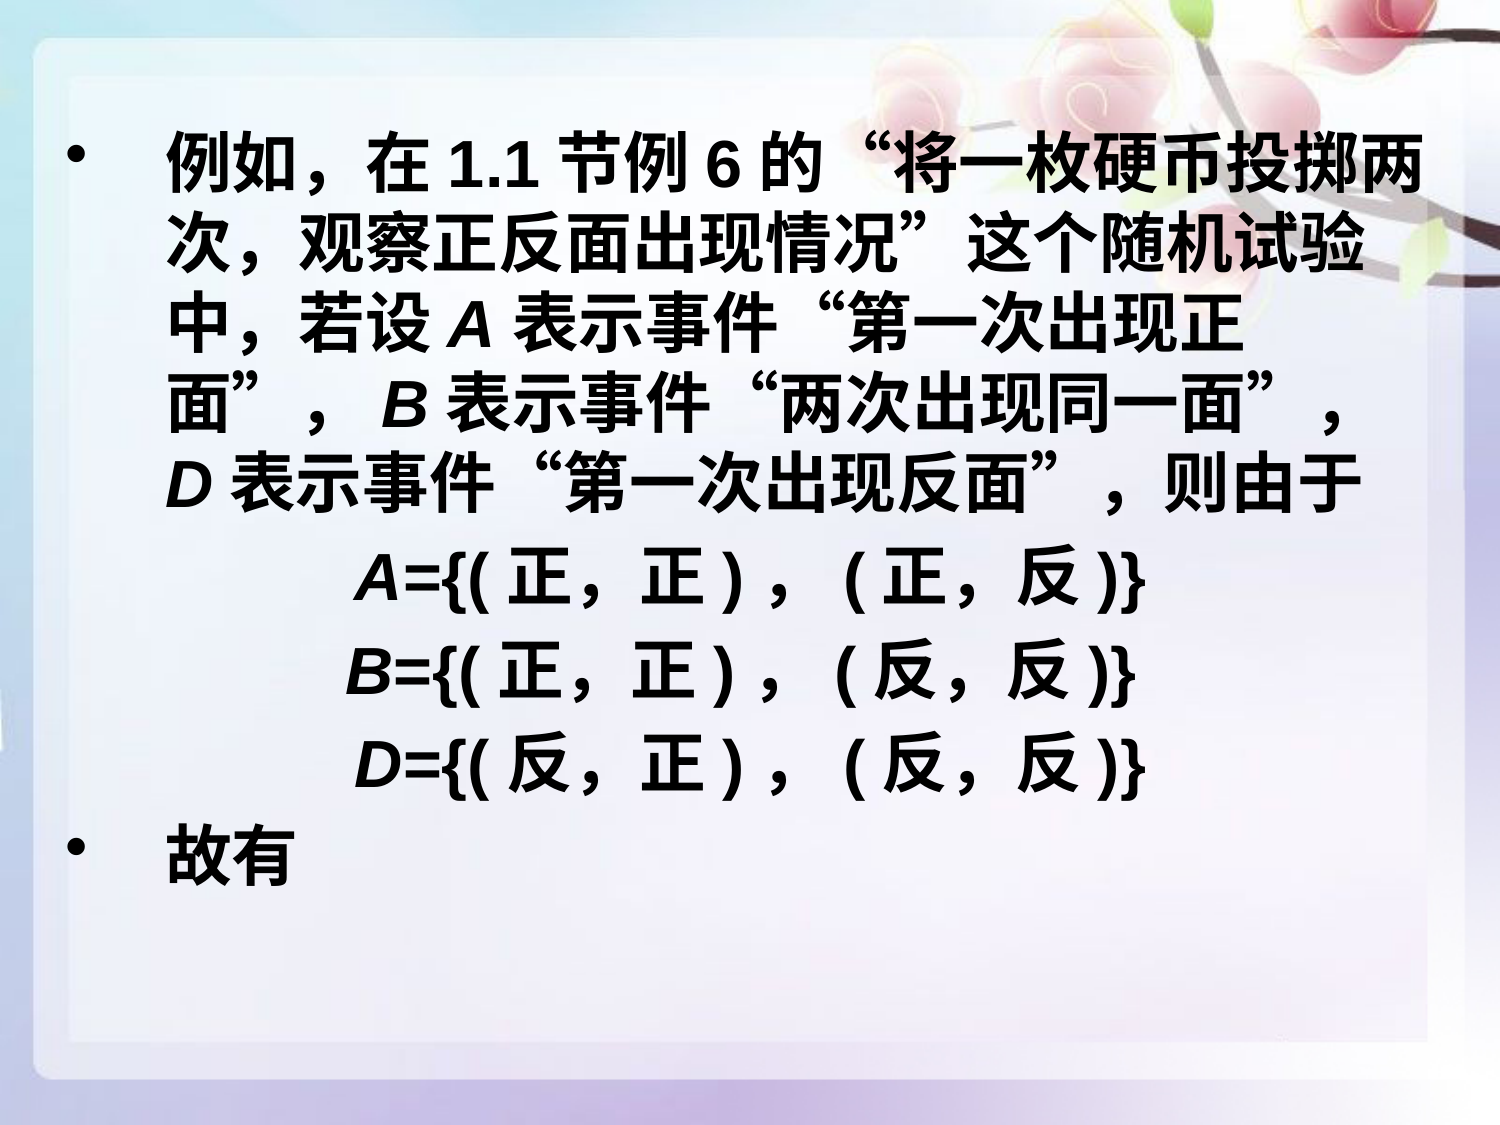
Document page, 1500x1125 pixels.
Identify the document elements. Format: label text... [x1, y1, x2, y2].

list 例如，在1.1节例6的“将一枚硬币投掷两次，观察正反面出现情况”这个随机试验中，若设A表示事件“第一次出现正面”，B表示事件“两次出现同一面”，D表示事件“第一次出现反面”，则由于 A={(正，正)，(正，反)} B={(正，正)，(反，反)} D={(反，正)，(反，反)} 故有 [49, 113, 1452, 963]
picture [0, 0, 1500, 1125]
